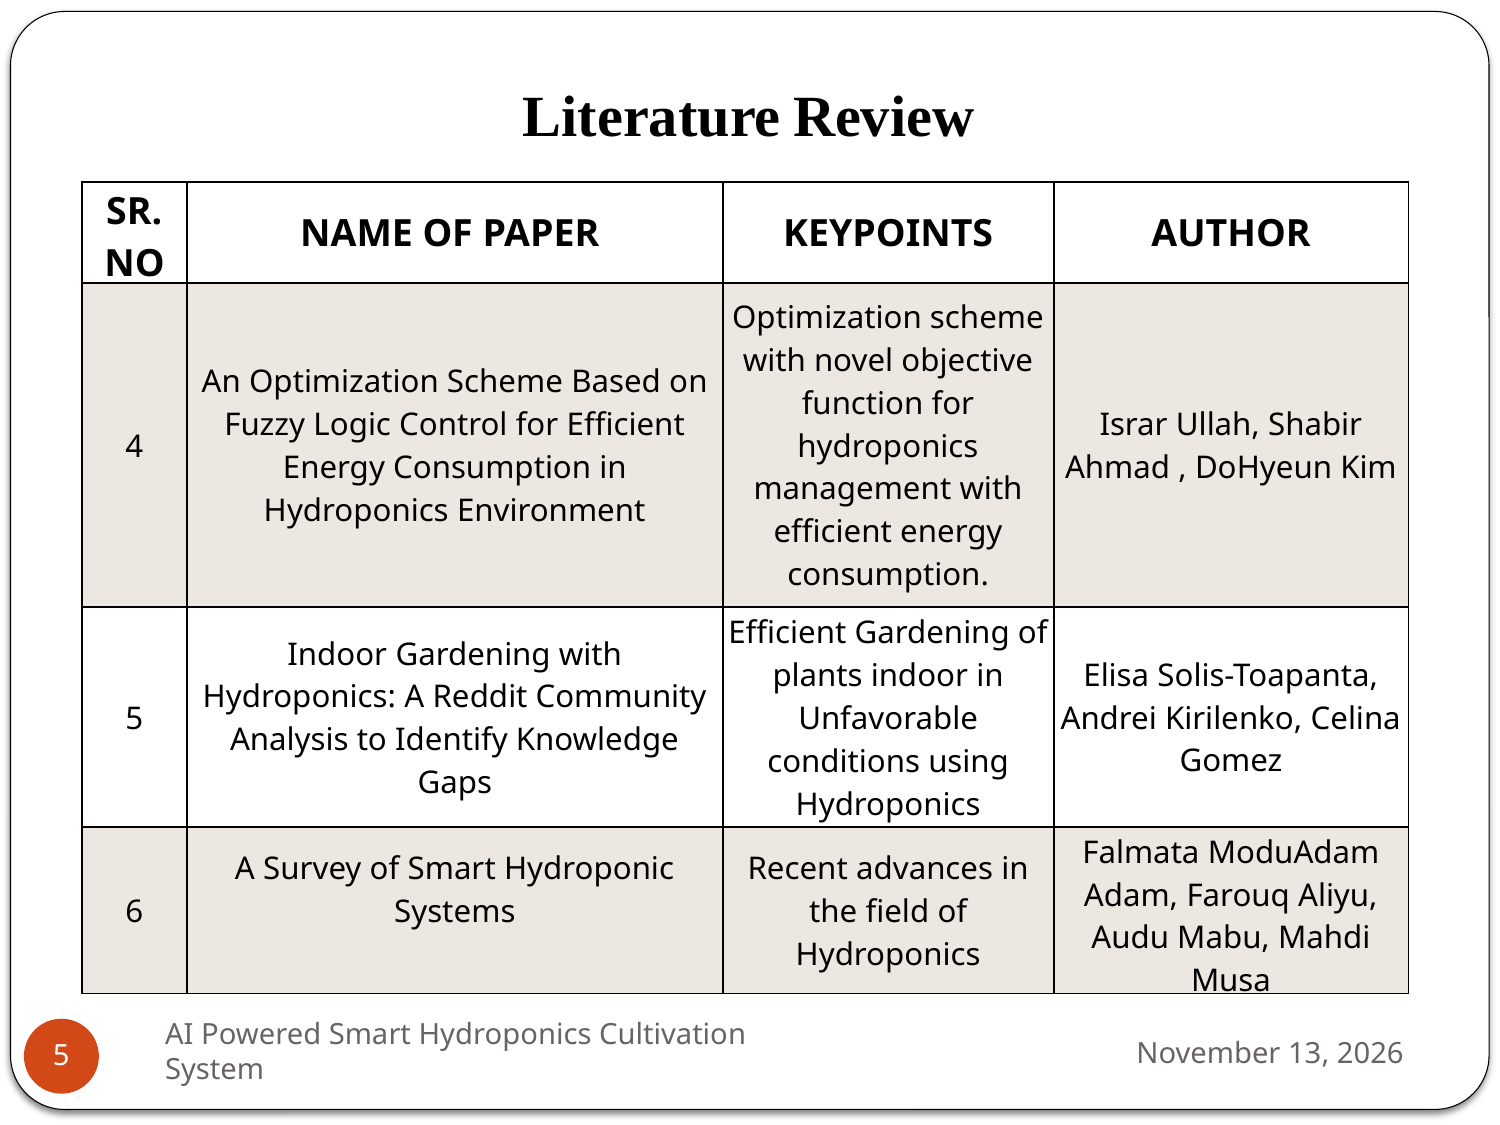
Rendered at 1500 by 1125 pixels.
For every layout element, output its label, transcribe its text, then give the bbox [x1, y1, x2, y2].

table_cell Elisa Solis-Toapanta, Andrei Kirilenko, Celina Gomez [1055, 608, 1408, 826]
table_cell An Optimization Scheme Based on Fuzzy Logic Control for Efficient Energy Consumption in Hydroponics Environment [188, 284, 722, 606]
text_box Literature Review [22, 70, 1475, 156]
table_cell Falmata ModuAdam Adam, Farouq Aliyu, Audu Mabu, Mahdi Musa [1055, 828, 1408, 993]
table_cell 4 [83, 284, 186, 606]
table_header SR. NO [83, 183, 186, 282]
table_header KEYPOINTS [724, 183, 1053, 282]
table_cell 5 [83, 608, 186, 826]
table_cell 6 [83, 828, 186, 993]
table_cell Optimization scheme with novel objective function for hydroponics management with efficient energy consumption. [724, 284, 1053, 606]
table_cell A Survey of Smart Hydroponic Systems [188, 828, 722, 993]
table_header NAME OF PAPER [188, 183, 722, 282]
slide_number 5 [23, 1018, 99, 1094]
table_header AUTHOR [1055, 183, 1408, 282]
table_cell Efficient Gardening of plants indoor in Unfavorable conditions using Hydroponics [724, 608, 1053, 826]
table_cell Indoor Gardening with Hydroponics: A Reddit Community Analysis to Identify Knowledge Gaps [188, 608, 722, 826]
footer AI Powered Smart Hydroponics Cultivation System [150, 1012, 800, 1088]
table_cell Recent advances in the field of Hydroponics [724, 828, 1053, 993]
table_cell Israr Ullah, Shabir Ahmad , DoHyeun Kim [1055, 284, 1408, 606]
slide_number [1012, 1015, 1419, 1094]
